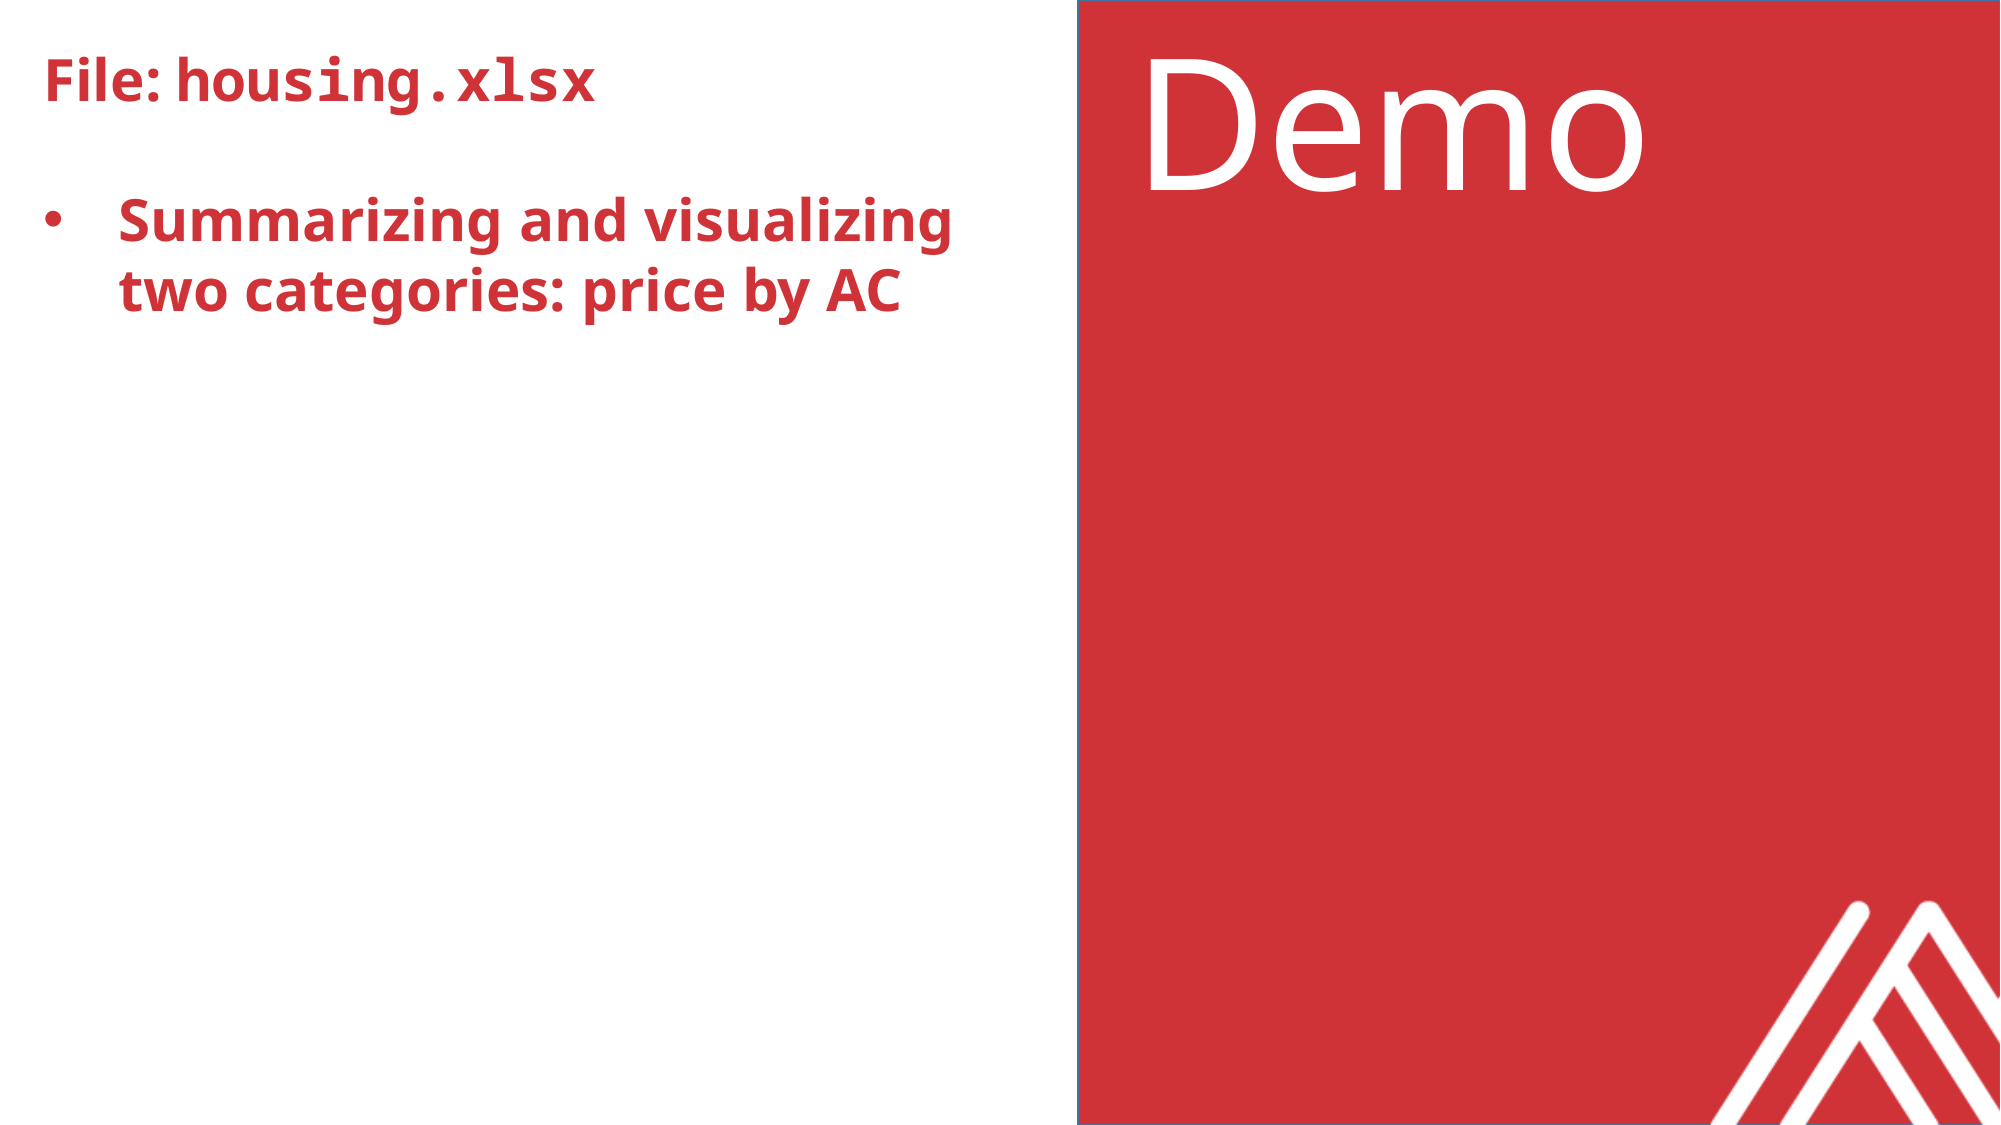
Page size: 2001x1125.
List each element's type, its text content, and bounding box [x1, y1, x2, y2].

picture [1703, 825, 2000, 1125]
text_box [1077, 0, 2000, 1125]
text_box File: housing.xlsx Summarizing and visualizing two categories: price by AC [28, 36, 1003, 401]
text_box Demo [1118, 0, 1795, 235]
